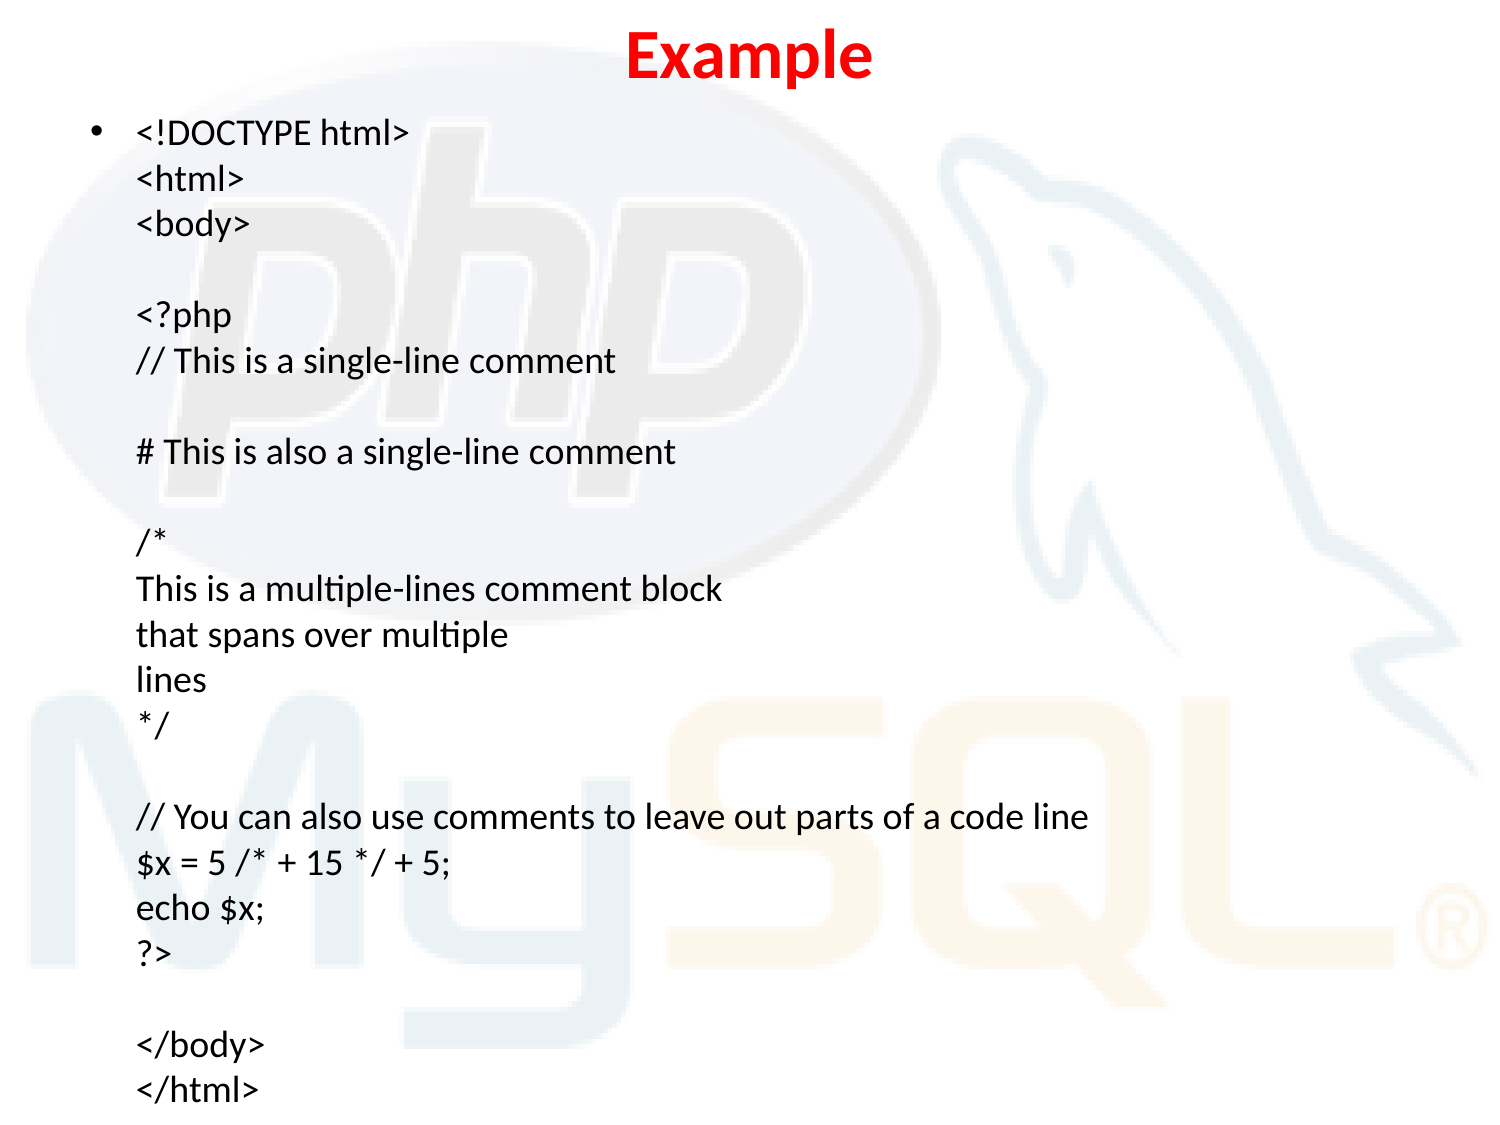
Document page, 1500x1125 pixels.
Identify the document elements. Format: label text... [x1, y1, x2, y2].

title Example [75, 0, 1425, 99]
list <!DOCTYPE html> <html> <body> <?php // This is a single-line comment # This is also a single-line comment /* This is a multiple-lines comment block that spans over multiple lines */ // You can also use comments to leave out parts of a code line $x = 5 /* + 15 */ + 5; echo $x; ?> </body> </html> [75, 99, 1425, 1125]
